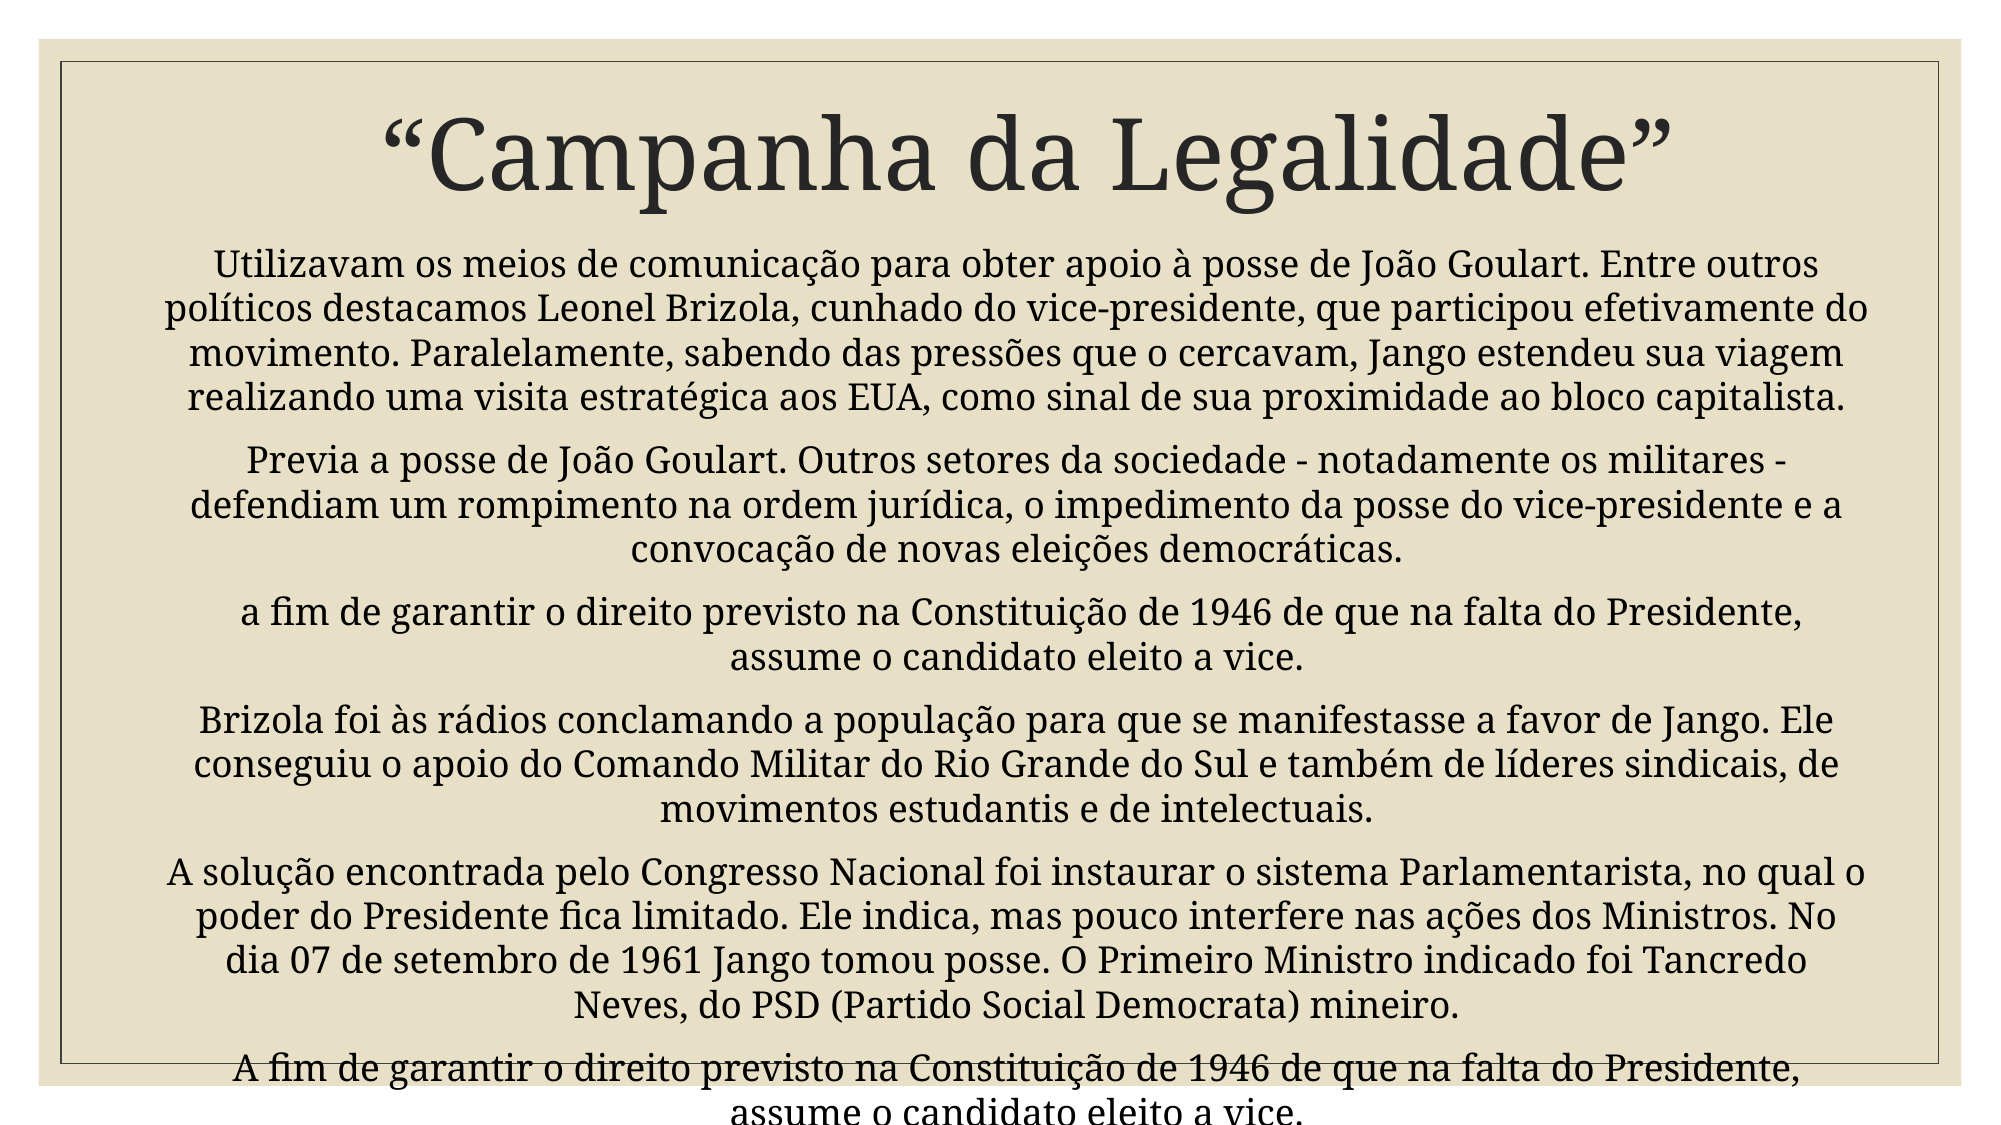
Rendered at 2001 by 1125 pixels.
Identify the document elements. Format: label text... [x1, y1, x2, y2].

list Utilizavam os meios de comunicação para obter apoio à posse de João Goulart. Entre outros políticos destacamos Leonel Brizola, cunhado do vice-presidente, que participou efetivamente do movimento. Paralelamente, sabendo das pressões que o cercavam, Jango estendeu sua viagem realizando uma visita estratégica aos EUA, como sinal de sua proximidade ao bloco capitalista. Previa a posse de João Goulart. Outros setores da sociedade - notadamente os militares - defendiam um rompimento na ordem jurídica, o impedimento da posse do vice-presidente e a convocação de novas eleições democráticas. a fim de garantir o direito previsto na Constituição de 1946 de que na falta do Presidente, assume o candidato eleito a vice. Brizola foi às rádios conclamando a população para que se manifestasse a favor de Jango. Ele conseguiu o apoio do Comando Militar do Rio Grande do Sul e também de líderes sindicais, de movimentos estudantis e de intelectuais. A solução encontrada pelo Congresso Nacional foi instaurar o sistema Parlamentarista, no qual o poder do Presidente fica limitado. Ele indica, mas pouco interfere nas ações dos Ministros. No dia 07 de setembro de 1961 Jango tomou posse. O Primeiro Ministro indicado foi Tancredo Neves, do PSD (Partido Social Democrata) mineiro. A fim de garantir o direito previsto na Constituição de 1946 de que na falta do Presidente, assume o candidato eleito a vice. [149, 232, 1885, 1125]
title “Campanha da Legalidade” [112, 45, 1763, 271]
